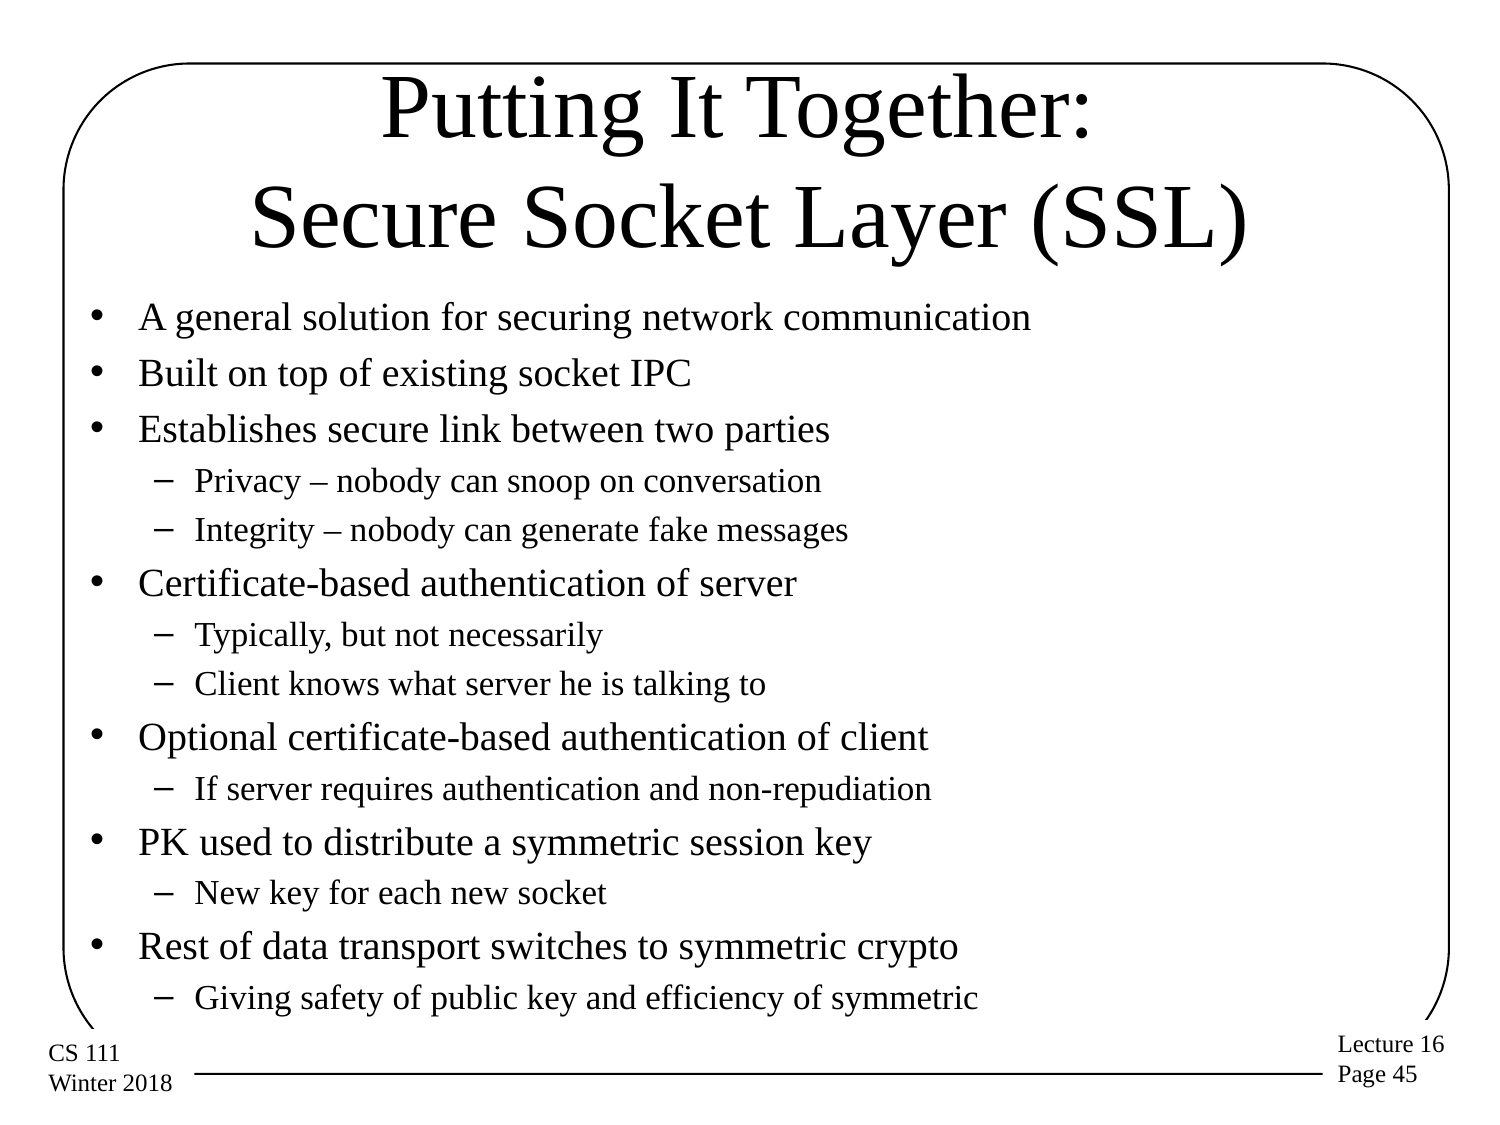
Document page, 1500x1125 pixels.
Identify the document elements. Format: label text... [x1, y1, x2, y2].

title Putting It Together: Secure Socket Layer (SSL) [74, 61, 1426, 250]
list A general solution for securing network communication Built on top of existing socket IPC Establishes secure link between two parties Privacy – nobody can snoop on conversation Integrity – nobody can generate fake messages Certificate-based authentication of server Typically, but not necessarily Client knows what server he is talking to Optional certificate-based authentication of client If server requires authentication and non-repudiation PK used to distribute a symmetric session key New key for each new socket Rest of data transport switches to symmetric crypto Giving safety of public key and efficiency of symmetric [74, 283, 1426, 1026]
